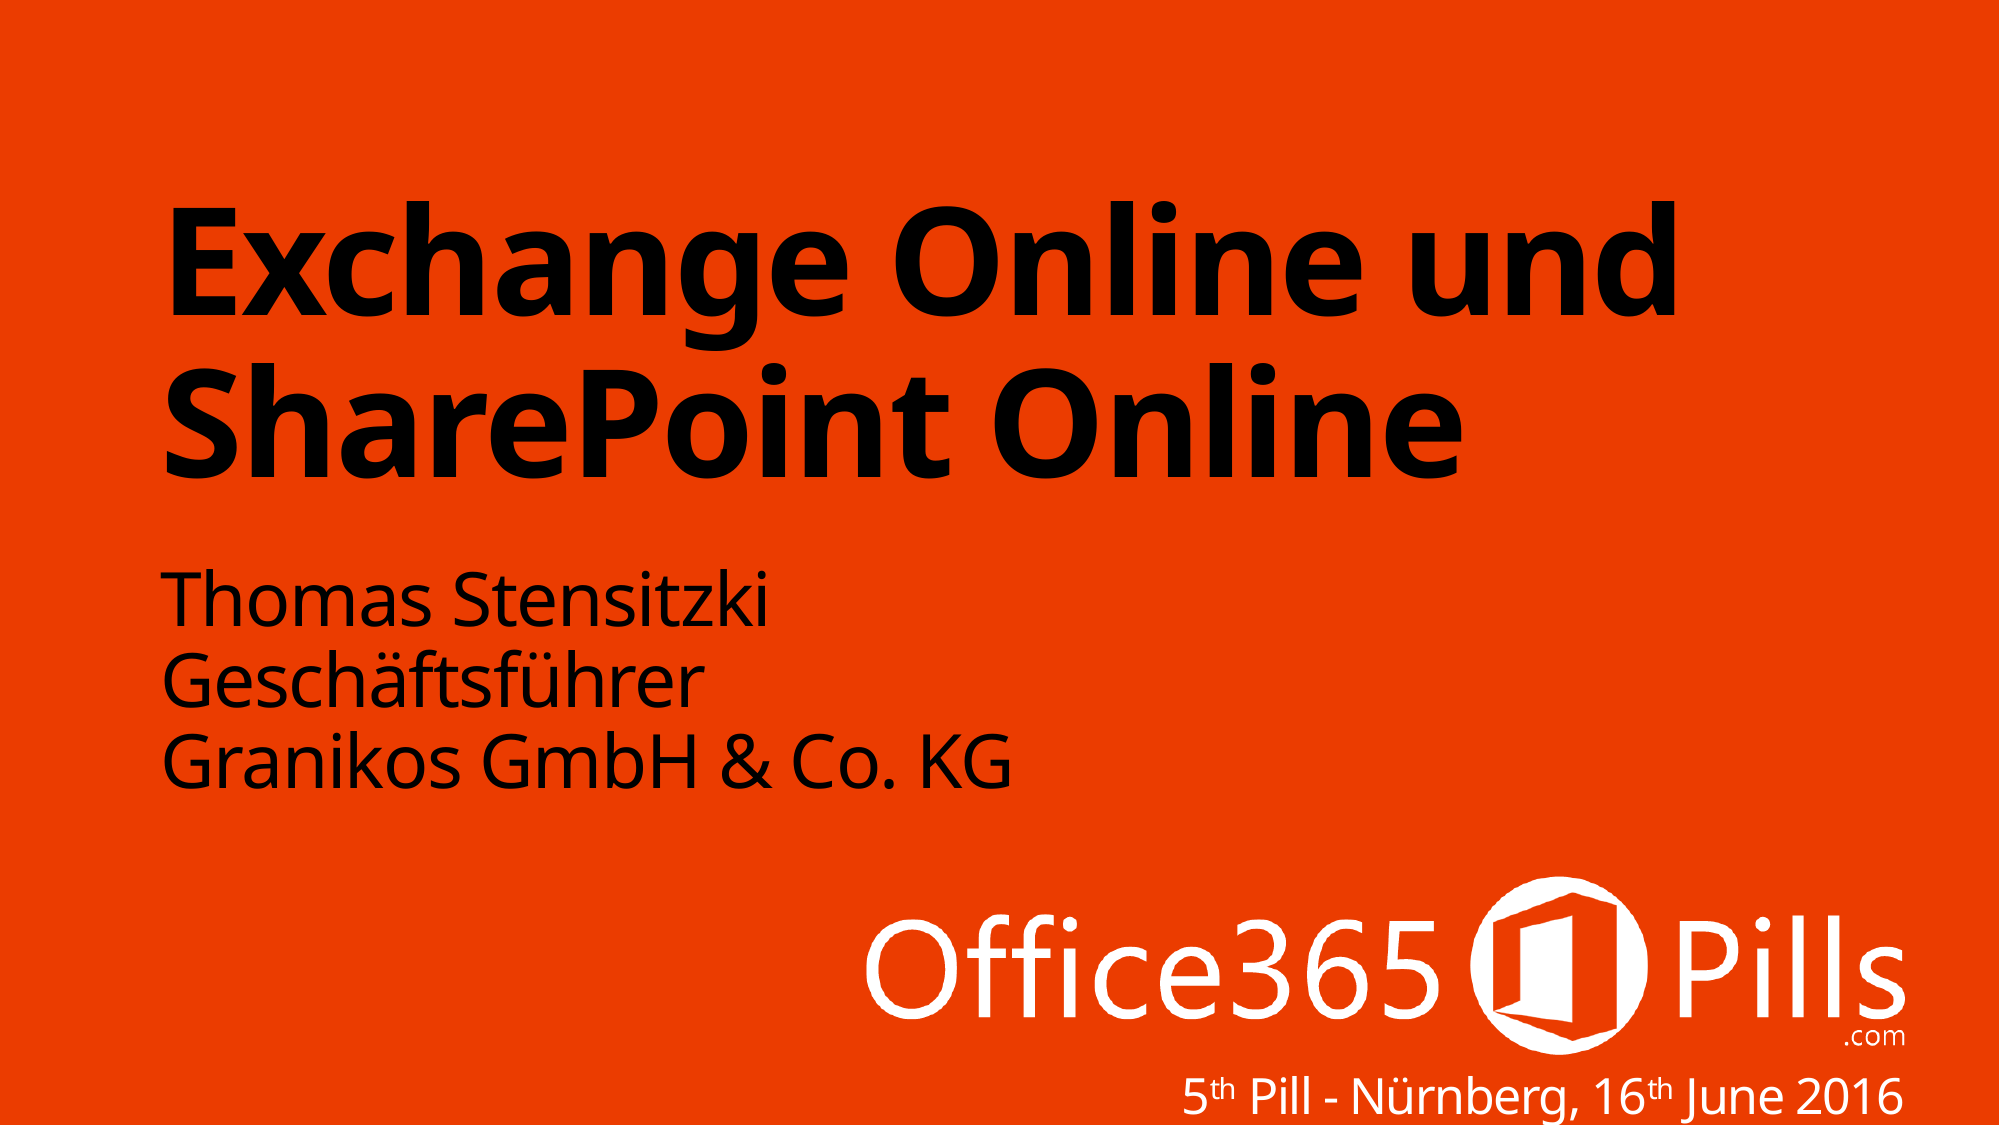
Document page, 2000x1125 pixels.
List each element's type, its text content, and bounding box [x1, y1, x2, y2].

text_box 5th Pill - Nürnberg, 16th June 2016 [1181, 1064, 1906, 1125]
list Thomas Stensitzki Geschäftsführer Granikos GmbH & Co. KG [160, 561, 1840, 644]
title Exchange Online und SharePoint Online [160, 346, 1840, 510]
picture [858, 820, 1920, 1114]
